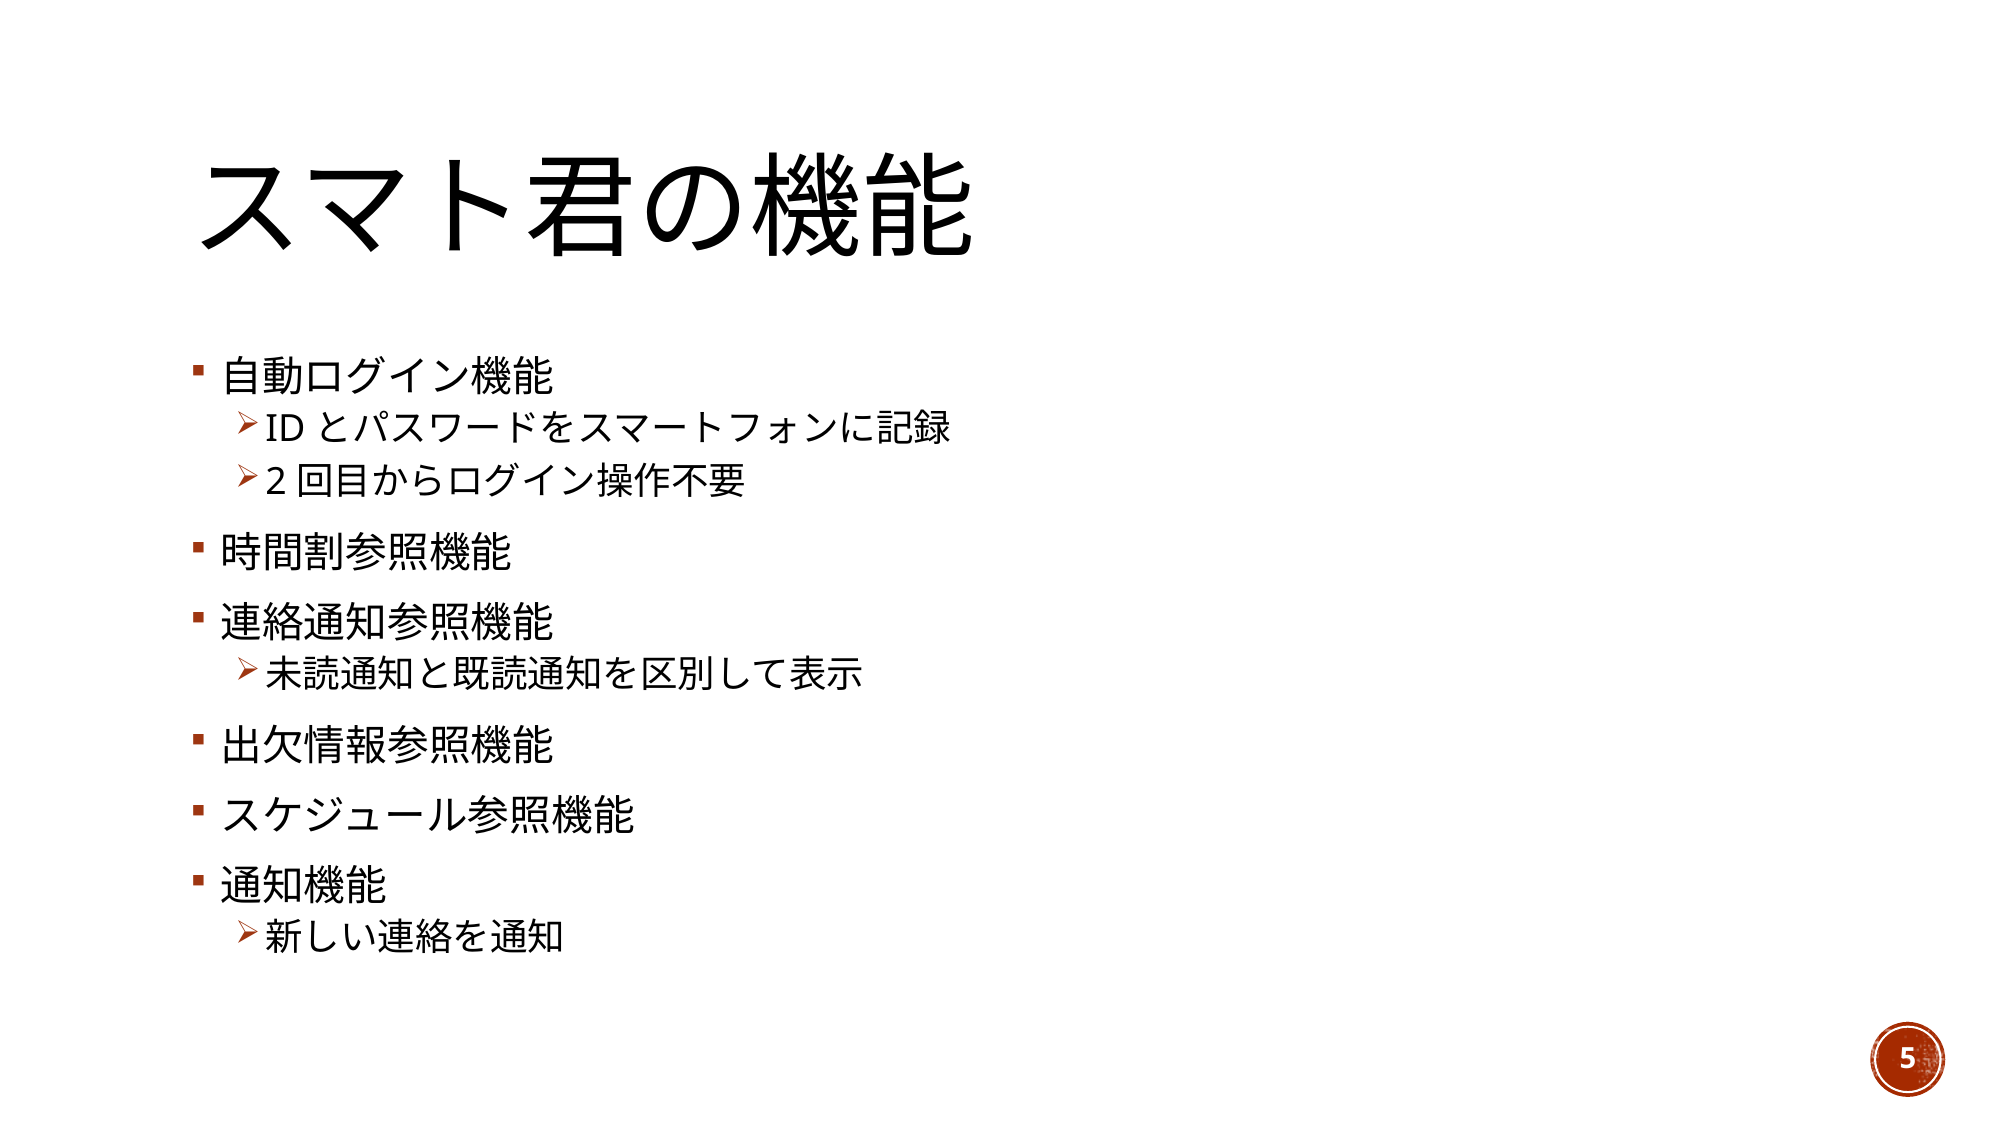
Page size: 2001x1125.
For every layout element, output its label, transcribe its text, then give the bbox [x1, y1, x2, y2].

slide_number 5 [1855, 1028, 1961, 1089]
list 自動ログイン機能 IDとパスワードをスマートフォンに記録 2回目からログイン操作不要 時間割参照機能 連絡通知参照機能 未読通知と既読通知を区別して表示 出欠情報参照機能 スケジュール参照機能 通知機能 新しい連絡を通知 [175, 348, 1826, 1013]
title スマト君の機能 [175, 79, 1826, 344]
